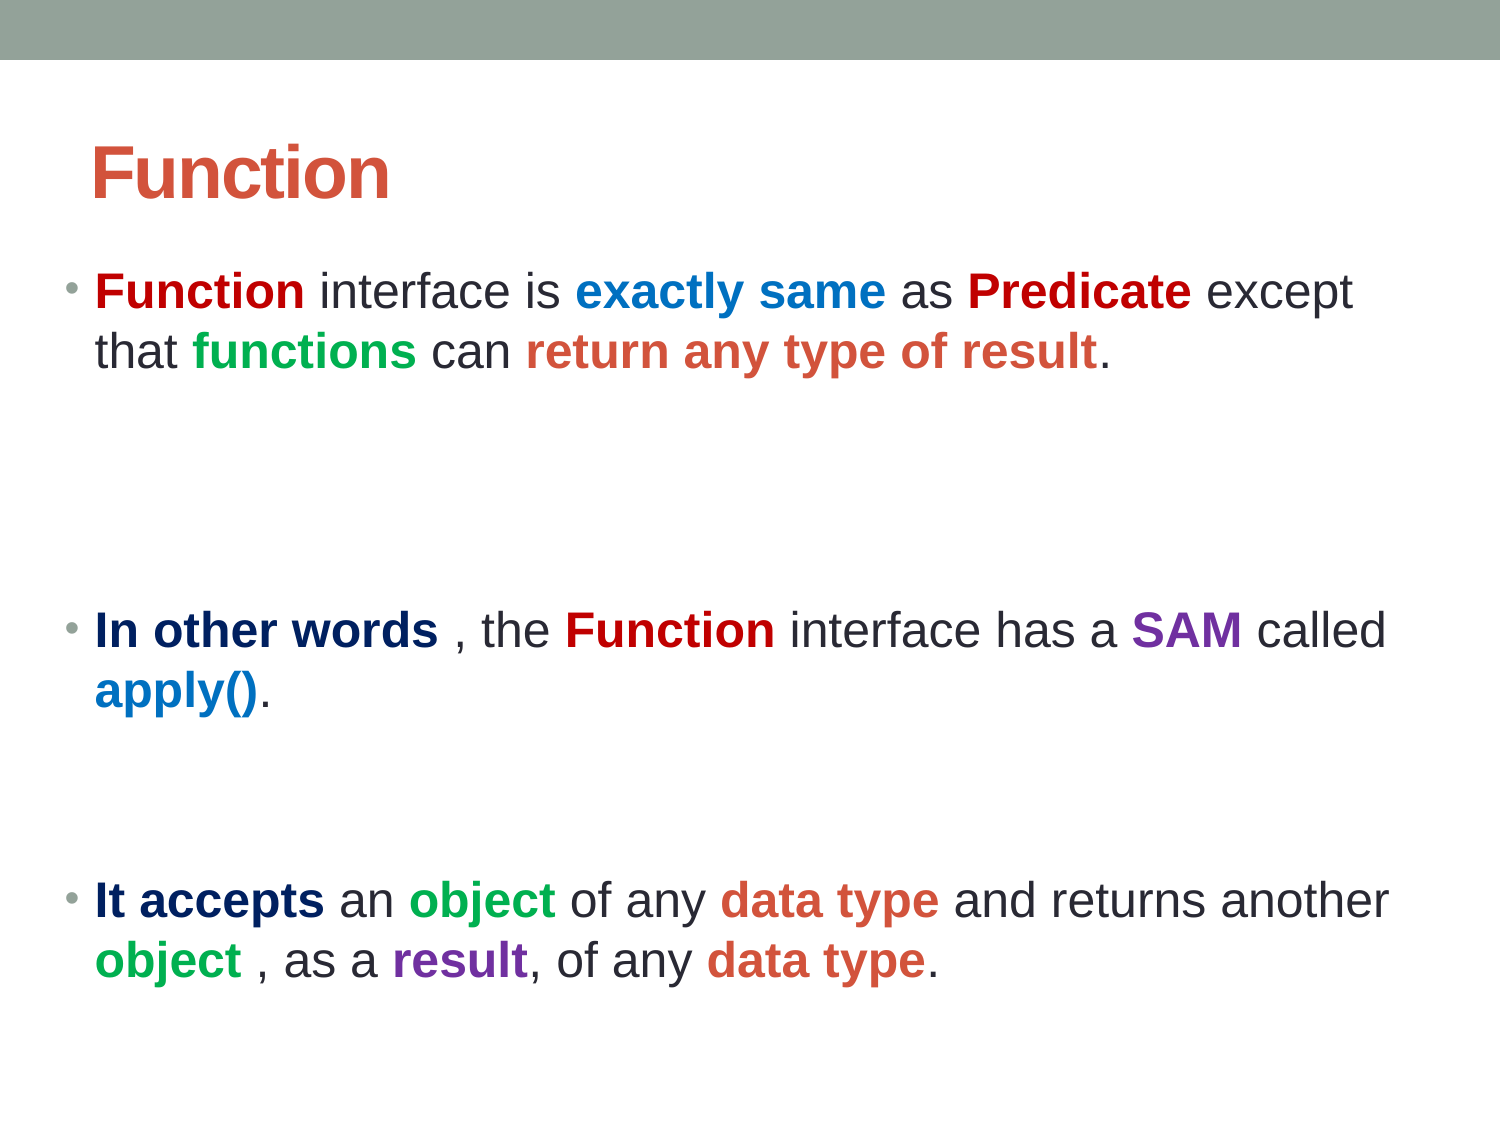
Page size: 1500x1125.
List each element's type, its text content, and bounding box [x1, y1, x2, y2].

title Function [75, 87, 1425, 250]
list Function interface is exactly same as Predicate except that functions can return any type of result. In other words , the Function interface has a SAM called apply(). It accepts an object of any data type and returns another object , as a result, of any data type. [49, 250, 1445, 1047]
